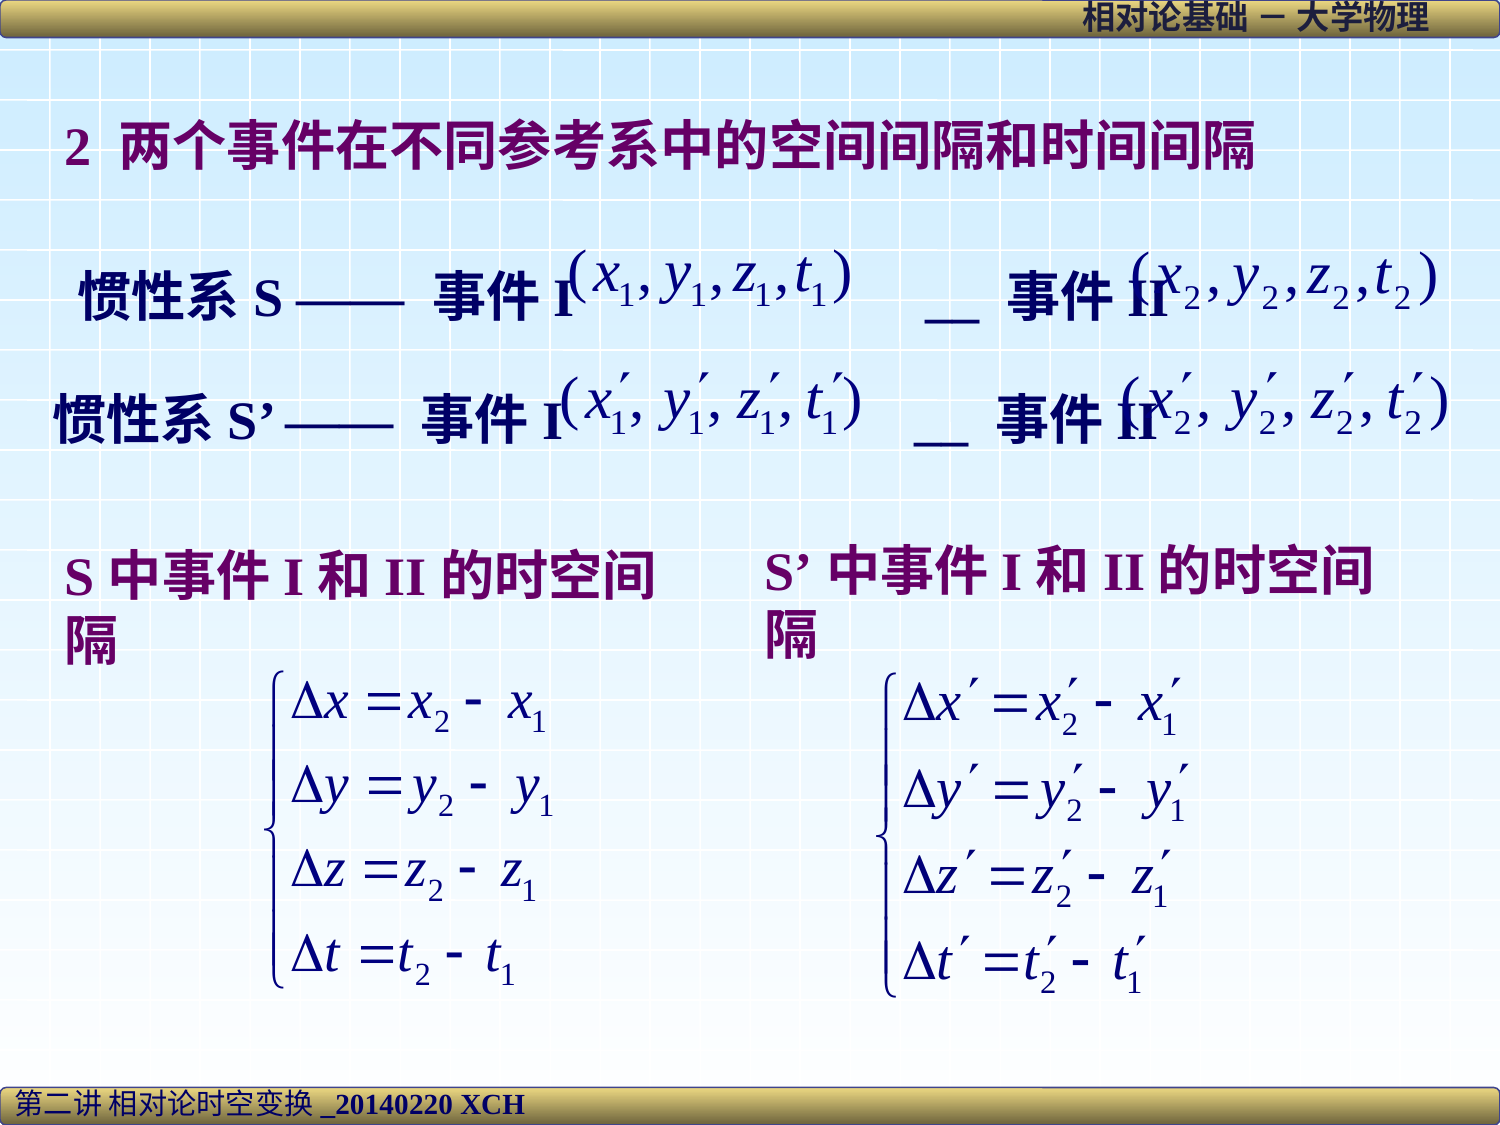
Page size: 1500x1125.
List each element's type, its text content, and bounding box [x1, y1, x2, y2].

text_box S中事件I和II的时空间隔 [50, 533, 675, 679]
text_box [862, 661, 1198, 1011]
text_box 2 两个事件在不同参考系中的空间间隔和时间间隔 [50, 97, 1350, 184]
text_box S’中事件I和II的时空间隔 [750, 528, 1400, 674]
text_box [37, 196, 1460, 459]
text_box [252, 658, 567, 1003]
